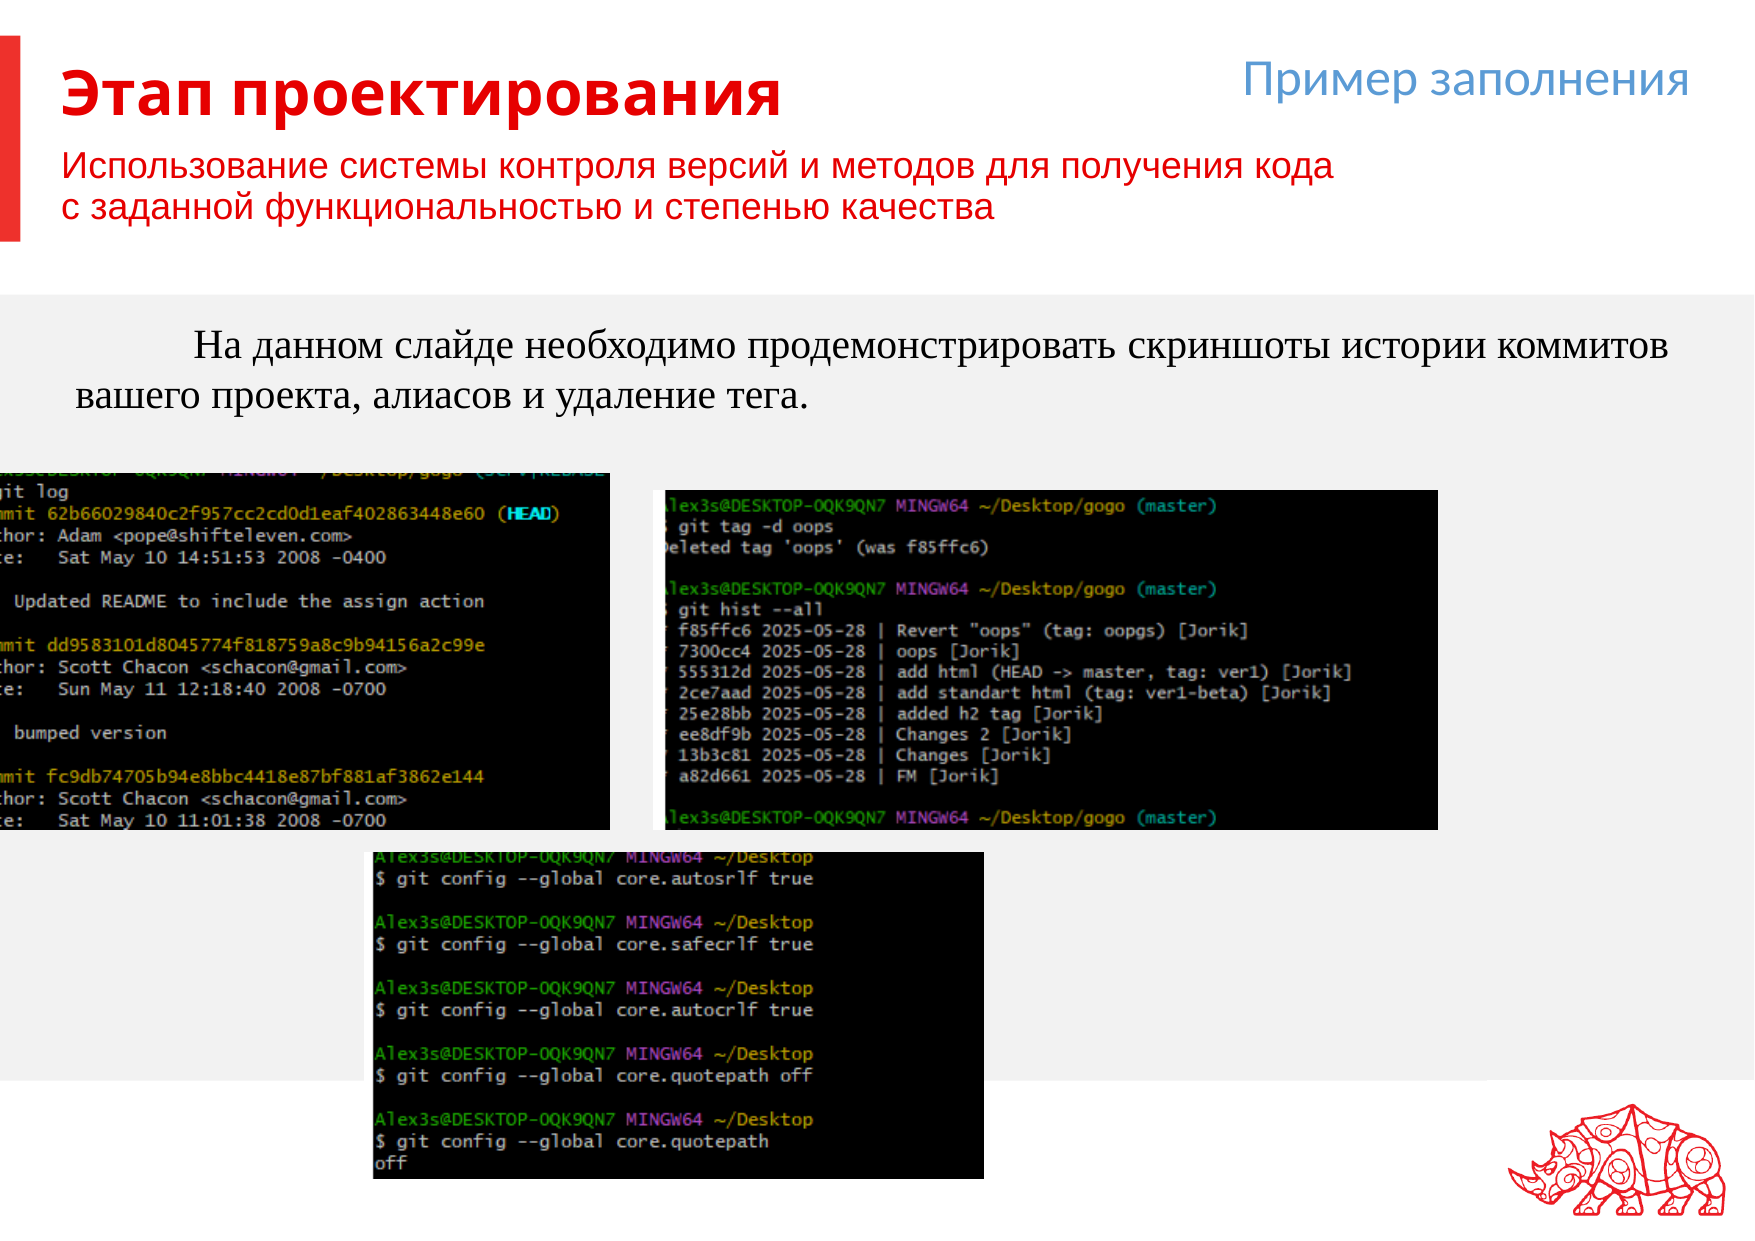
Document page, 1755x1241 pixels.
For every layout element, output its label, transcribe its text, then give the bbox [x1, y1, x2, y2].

picture [0, 473, 611, 831]
picture [653, 490, 1439, 831]
text_box Пример заполнения [1650, 36, 1726, 115]
picture [1487, 1080, 1755, 1229]
text_box На данном слайде необходимо продемонстрировать скриншоты истории коммитов вашего проекта, алиасов и удаление тега. [60, 309, 1685, 425]
list Использование системы контроля версий и методов для получения кода с заданной функциональностью и степенью качества [44, 72, 1370, 236]
title Этап проектирования [60, 0, 1650, 200]
picture [364, 851, 984, 1179]
